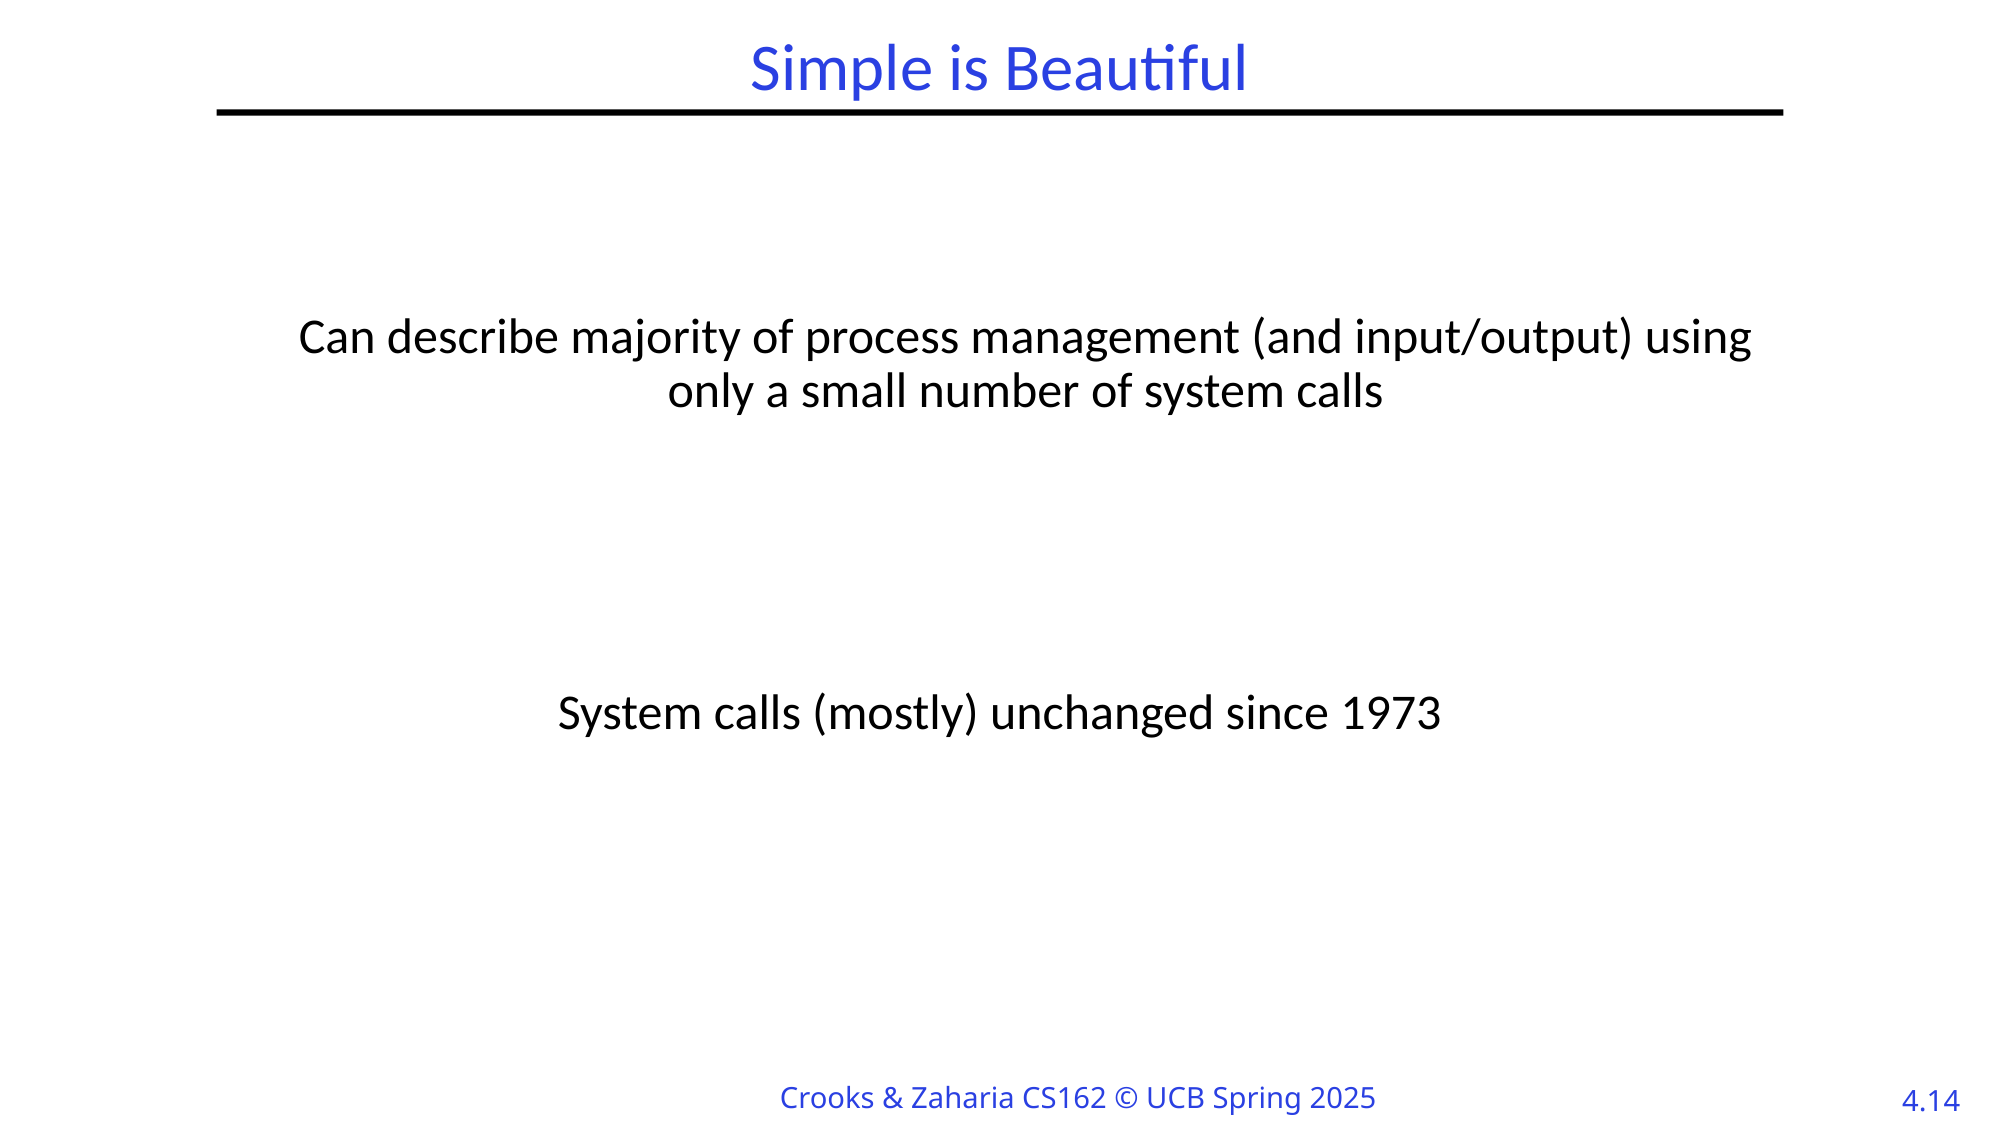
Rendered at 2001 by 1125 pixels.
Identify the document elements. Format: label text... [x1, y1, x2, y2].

text_box System calls (mostly) unchanged since 1973 [225, 663, 1775, 941]
text_box Can describe majority of process management (and input/output) using only a small number of system calls [251, 287, 1801, 565]
title Simple is Beautiful [216, 24, 1784, 113]
